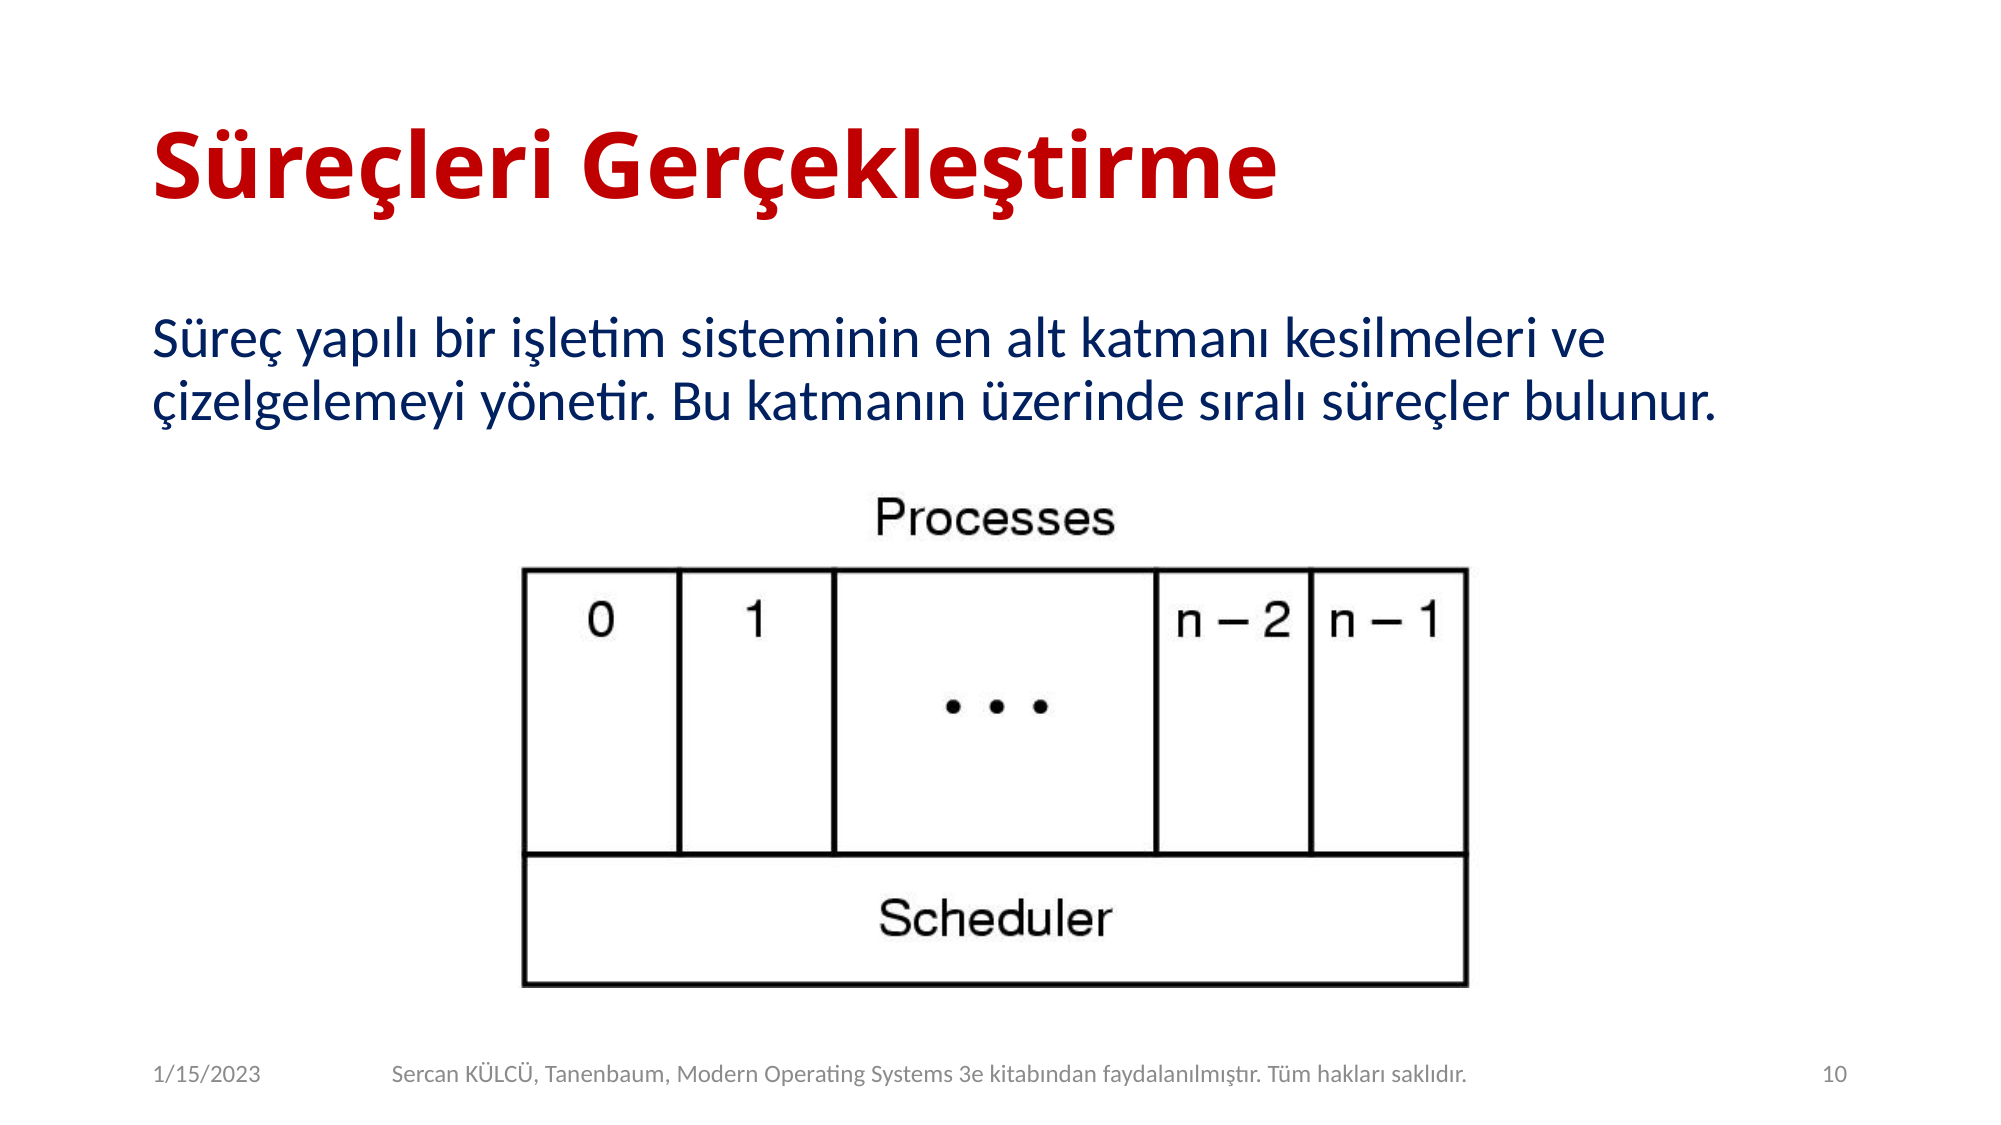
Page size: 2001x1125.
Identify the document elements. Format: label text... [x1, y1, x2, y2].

list Süreç yapılı bir işletim sisteminin en alt katmanı kesilmeleri ve çizelgelemeyi yönetir. Bu katmanın üzerinde sıralı süreçler bulunur. [137, 299, 1863, 1042]
picture [517, 479, 1483, 988]
footer Sercan KÜLCÜ, Tanenbaum, Modern Operating Systems 3e kitabından faydalanılmıştır. Tüm hakları saklıdır. [369, 1042, 1412, 1103]
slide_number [137, 1042, 369, 1103]
slide_number 10 [1412, 1042, 1863, 1103]
title Süreçleri Gerçekleştirme [137, 59, 1863, 278]
